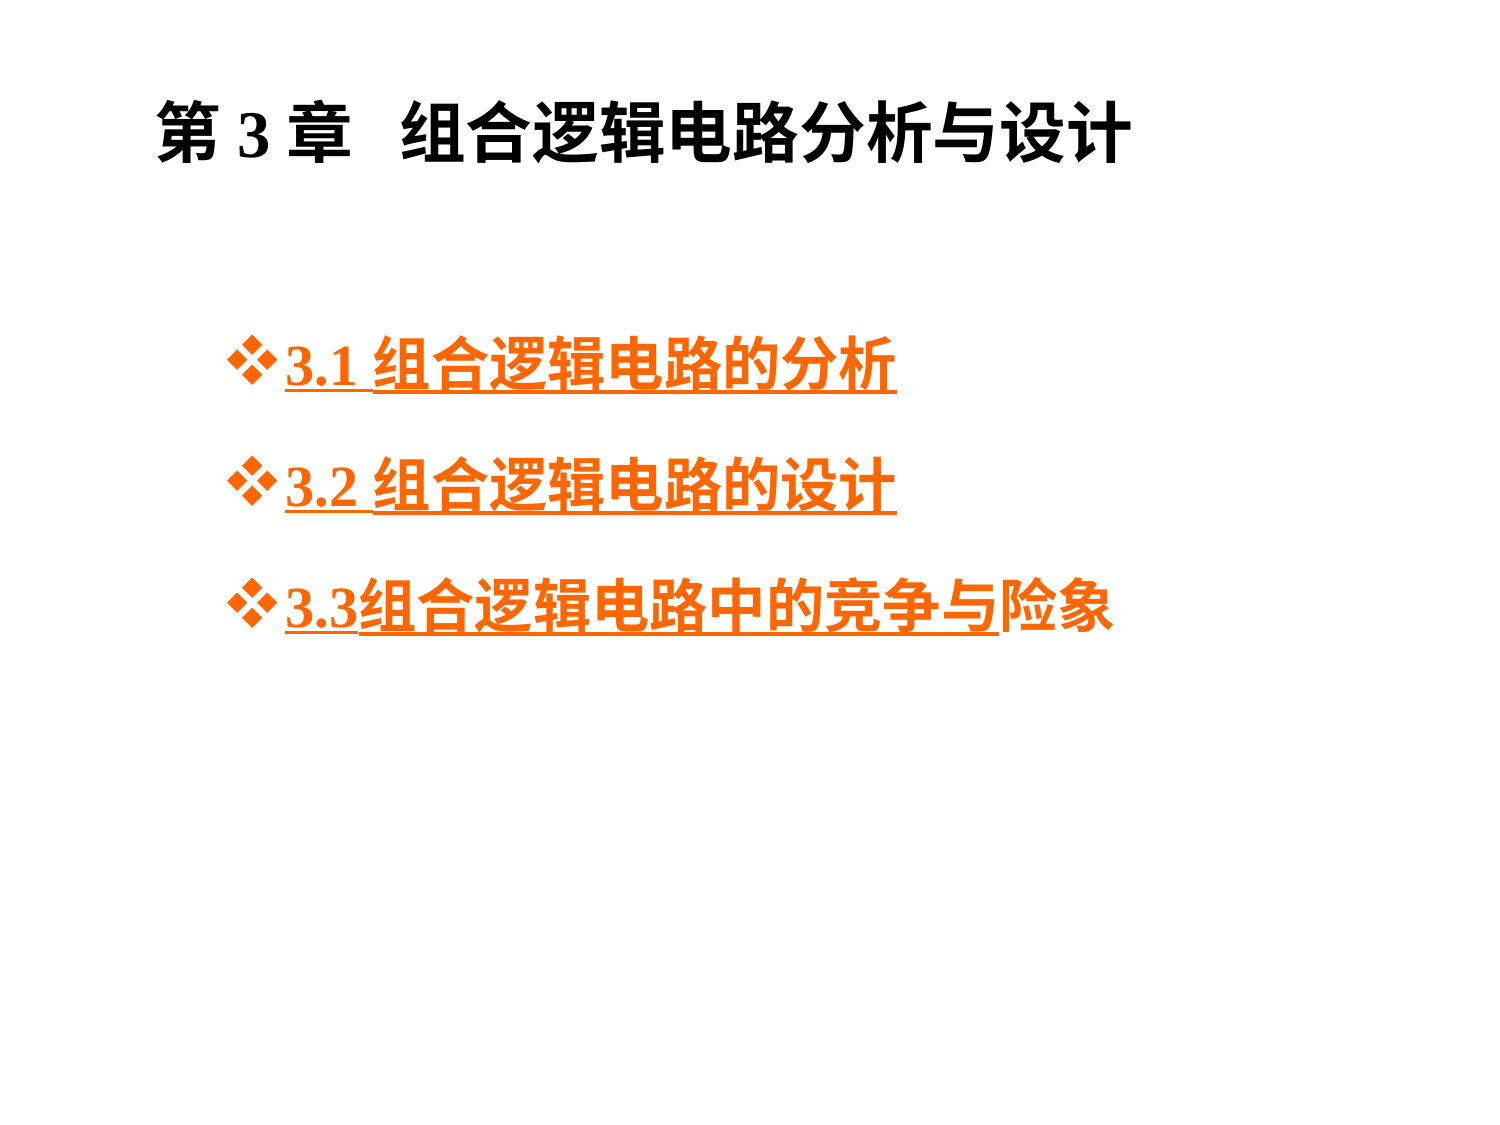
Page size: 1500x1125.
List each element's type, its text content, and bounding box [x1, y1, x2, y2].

list 3.1 组合逻辑电路的分析 3.2 组合逻辑电路的设计 3.3组合逻辑电路中的竞争与险象 [206, 212, 1424, 1038]
title 第3章 组合逻辑电路分析与设计 [76, 37, 1227, 226]
